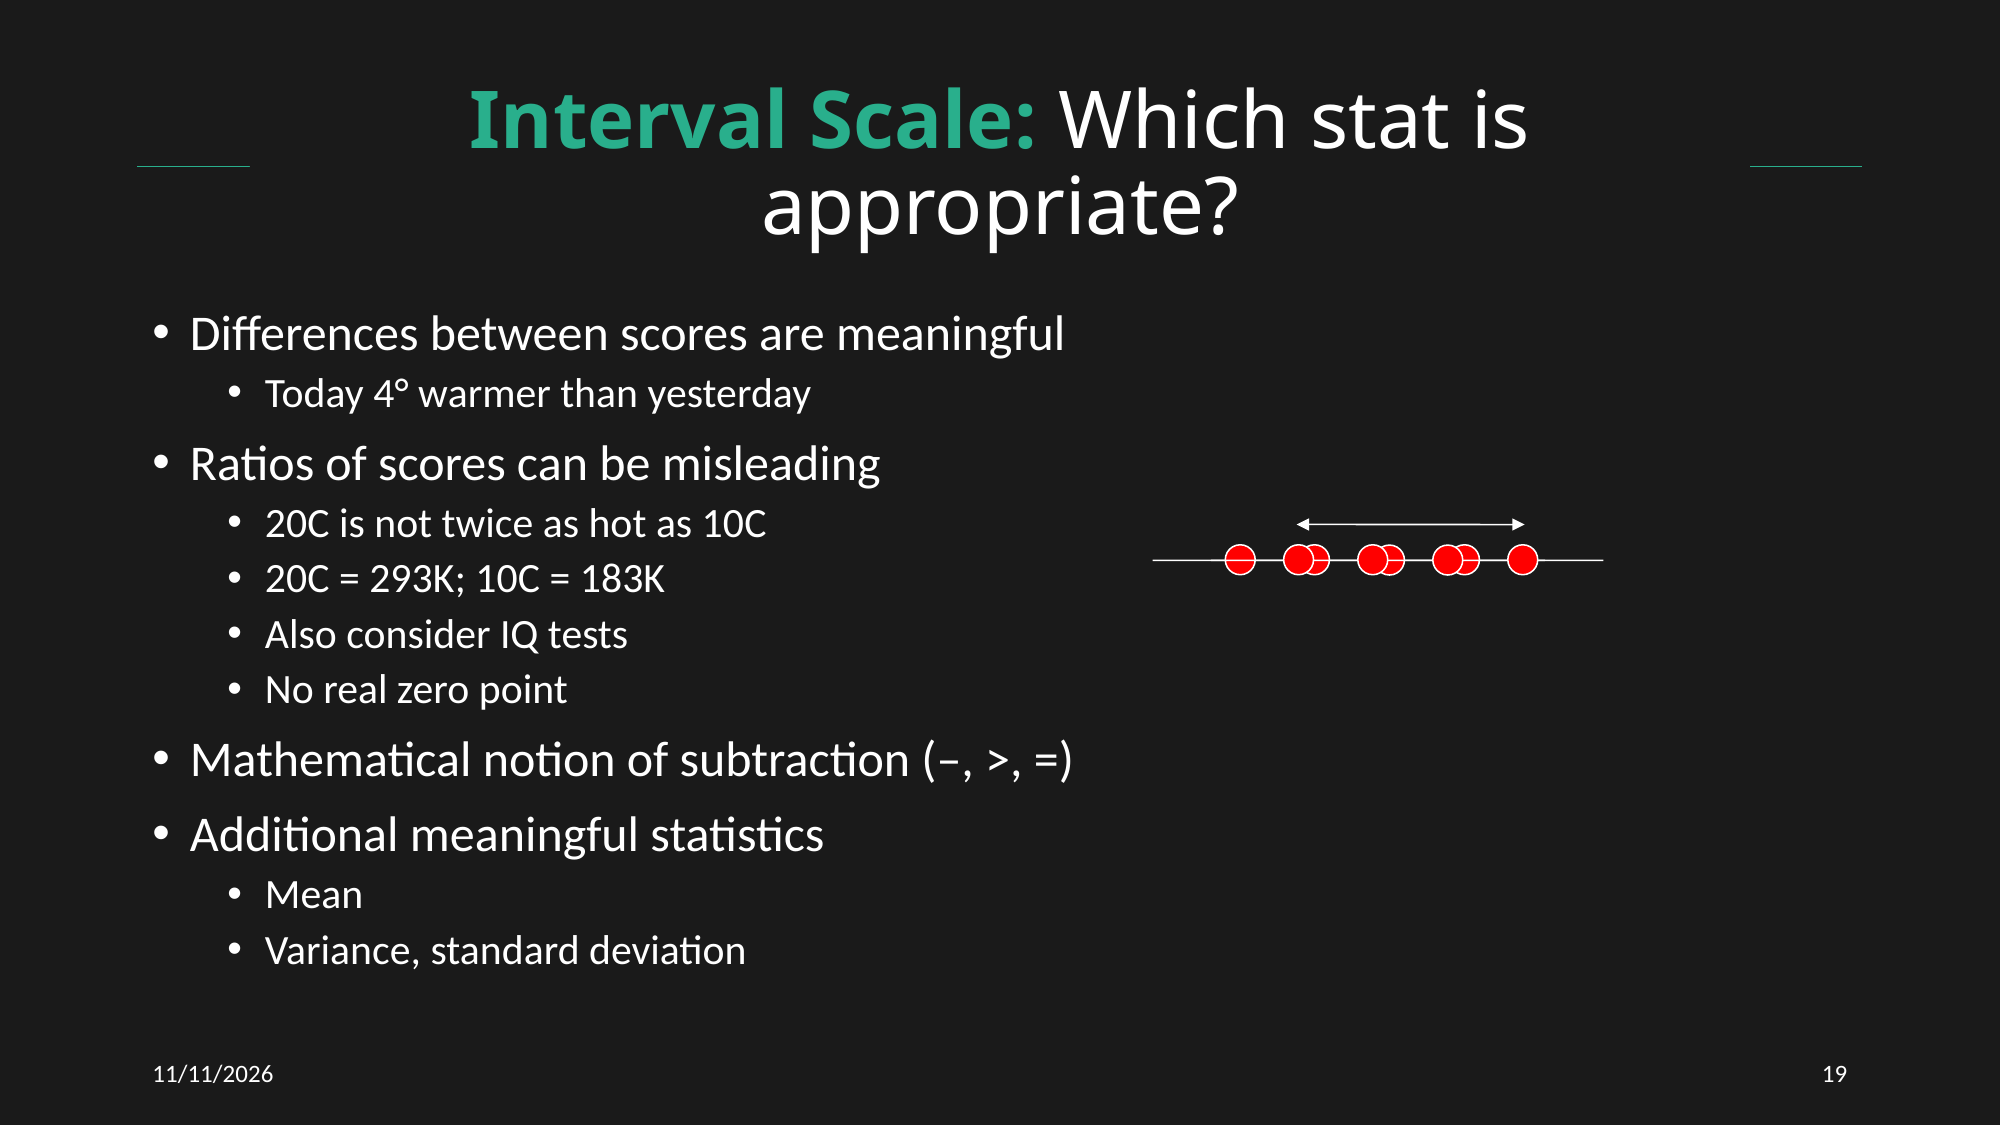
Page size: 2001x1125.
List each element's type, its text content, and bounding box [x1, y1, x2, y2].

list Differences between scores are meaningful Today 4° warmer than yesterday Ratios of scores can be misleading 20C is not twice as hot as 10C 20C = 293K; 10C = 183K Also consider IQ tests No real zero point Mathematical notion of subtraction (–, >, =) Additional meaningful statistics Mean Variance, standard deviation [137, 299, 1863, 1014]
text_box [1296, 518, 1525, 531]
slide_number 19 [1412, 1042, 1863, 1103]
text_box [1152, 544, 1210, 575]
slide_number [137, 1042, 588, 1103]
title Interval Scale: Which stat is appropriate? [249, 71, 1750, 260]
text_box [1210, 544, 1604, 575]
